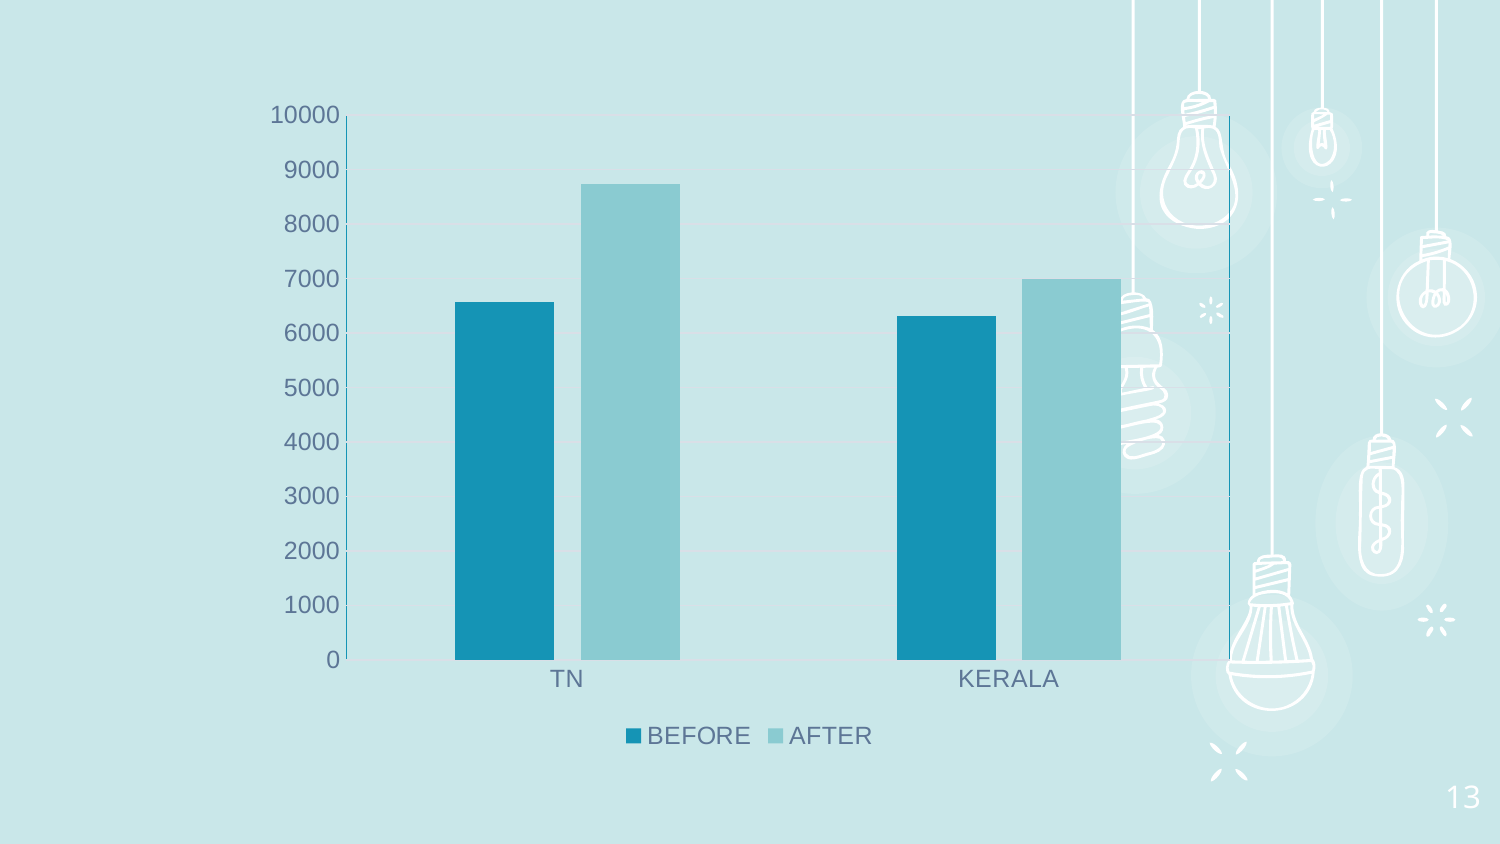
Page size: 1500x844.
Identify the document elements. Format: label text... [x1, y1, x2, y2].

slide_number 13 [1426, 766, 1482, 832]
chart [249, 88, 1251, 756]
